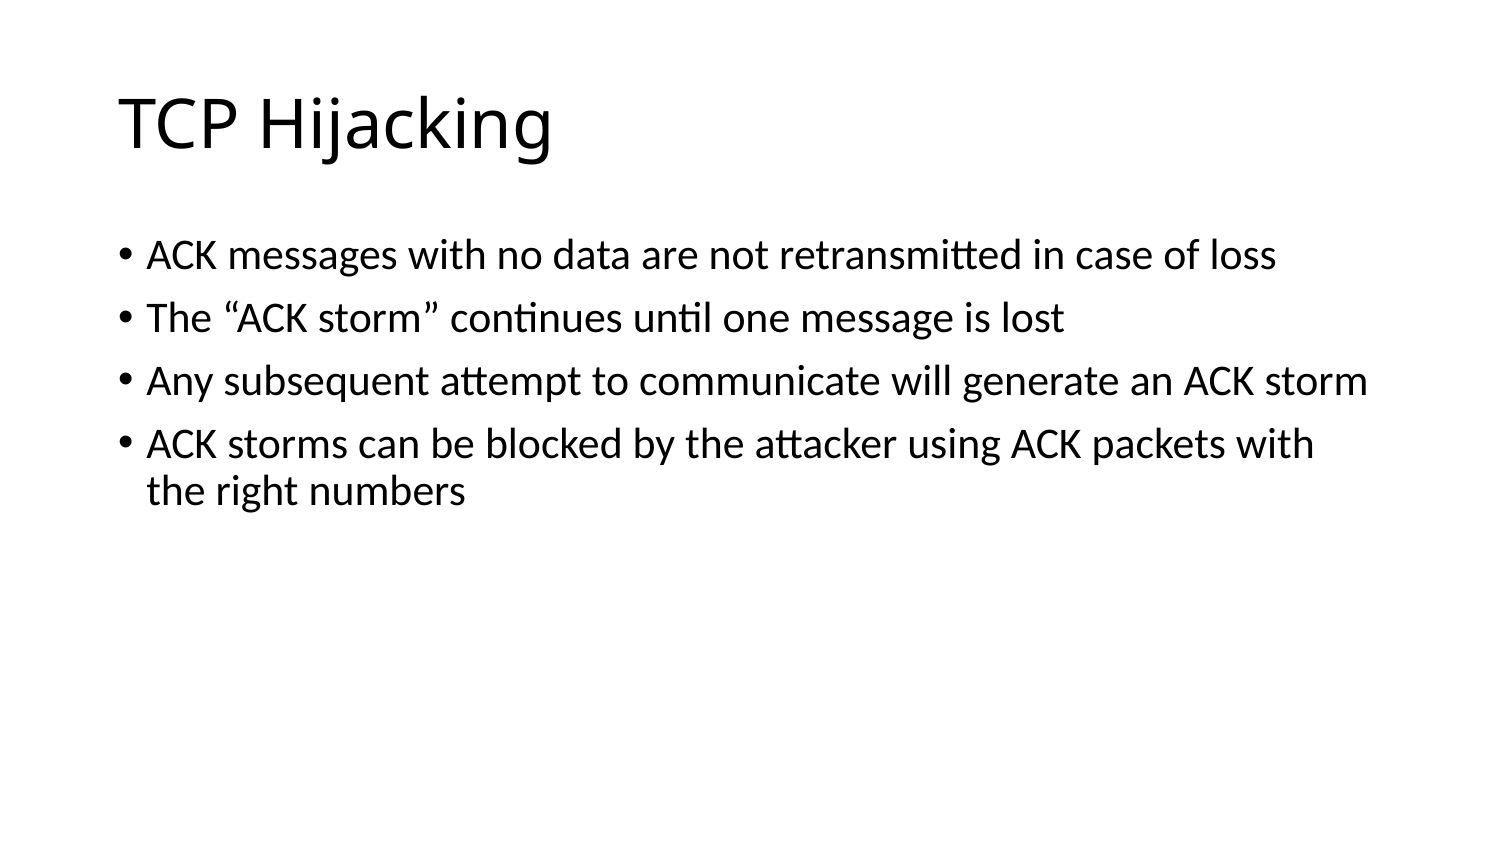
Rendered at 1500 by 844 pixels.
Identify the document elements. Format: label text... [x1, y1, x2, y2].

list ACK messages with no data are not retransmitted in case of loss The “ACK storm” continues until one message is lost Any subsequent attempt to communicate will generate an ACK storm ACK storms can be blocked by the attacker using ACK packets with the right numbers [103, 224, 1397, 760]
title TCP Hijacking [103, 44, 1397, 208]
